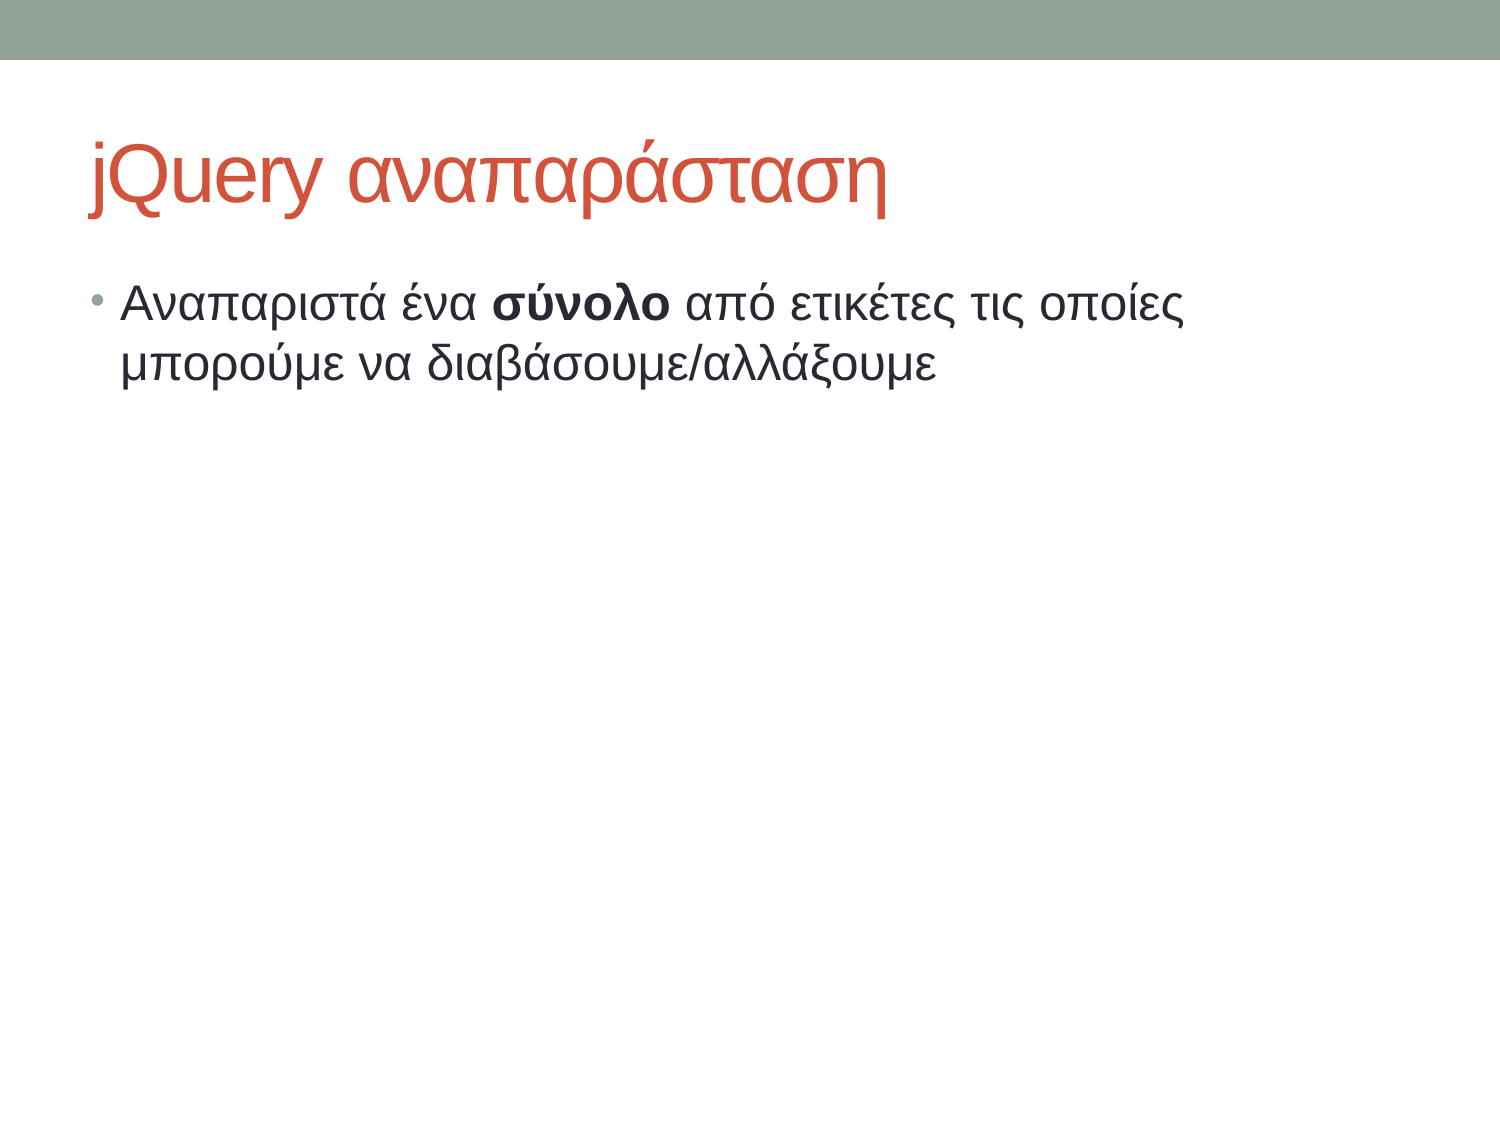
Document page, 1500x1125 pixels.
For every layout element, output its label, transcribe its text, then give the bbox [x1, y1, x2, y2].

list Αναπαριστά ένα σύνολο από ετικέτες τις οποίες μπορούμε να διαβάσουμε/αλλάξουμε [75, 262, 1425, 1063]
title jQuery αναπαράσταση [75, 87, 1425, 250]
